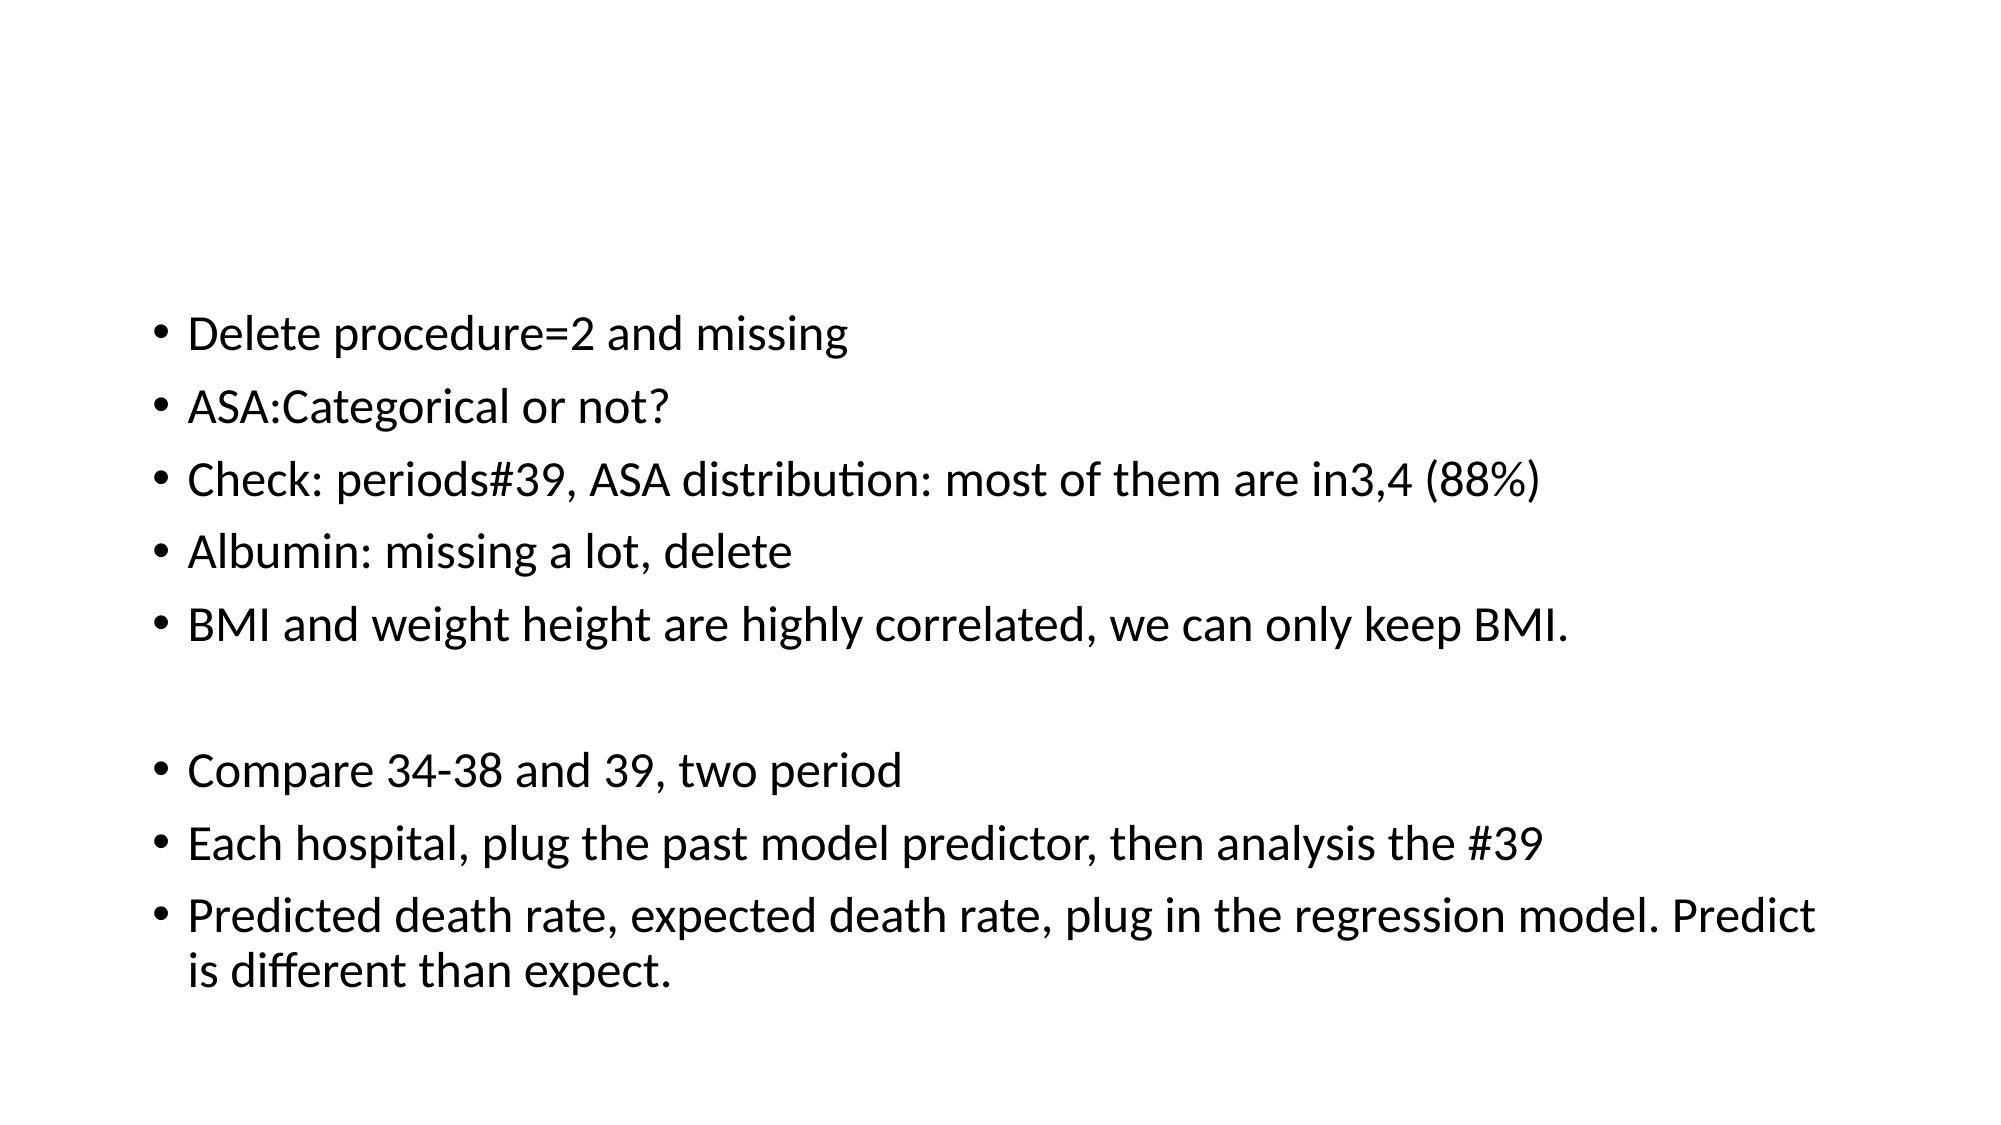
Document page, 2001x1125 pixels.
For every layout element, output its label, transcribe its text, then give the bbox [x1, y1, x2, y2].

list Delete procedure=2 and missing ASA:Categorical or not? Check: periods#39, ASA distribution: most of them are in3,4 (88%) Albumin: missing a lot, delete BMI and weight height are highly correlated, we can only keep BMI. Compare 34-38 and 39, two period Each hospital, plug the past model predictor, then analysis the #39 Predicted death rate, expected death rate, plug in the regression model. Predict is different than expect. [137, 299, 1863, 1014]
